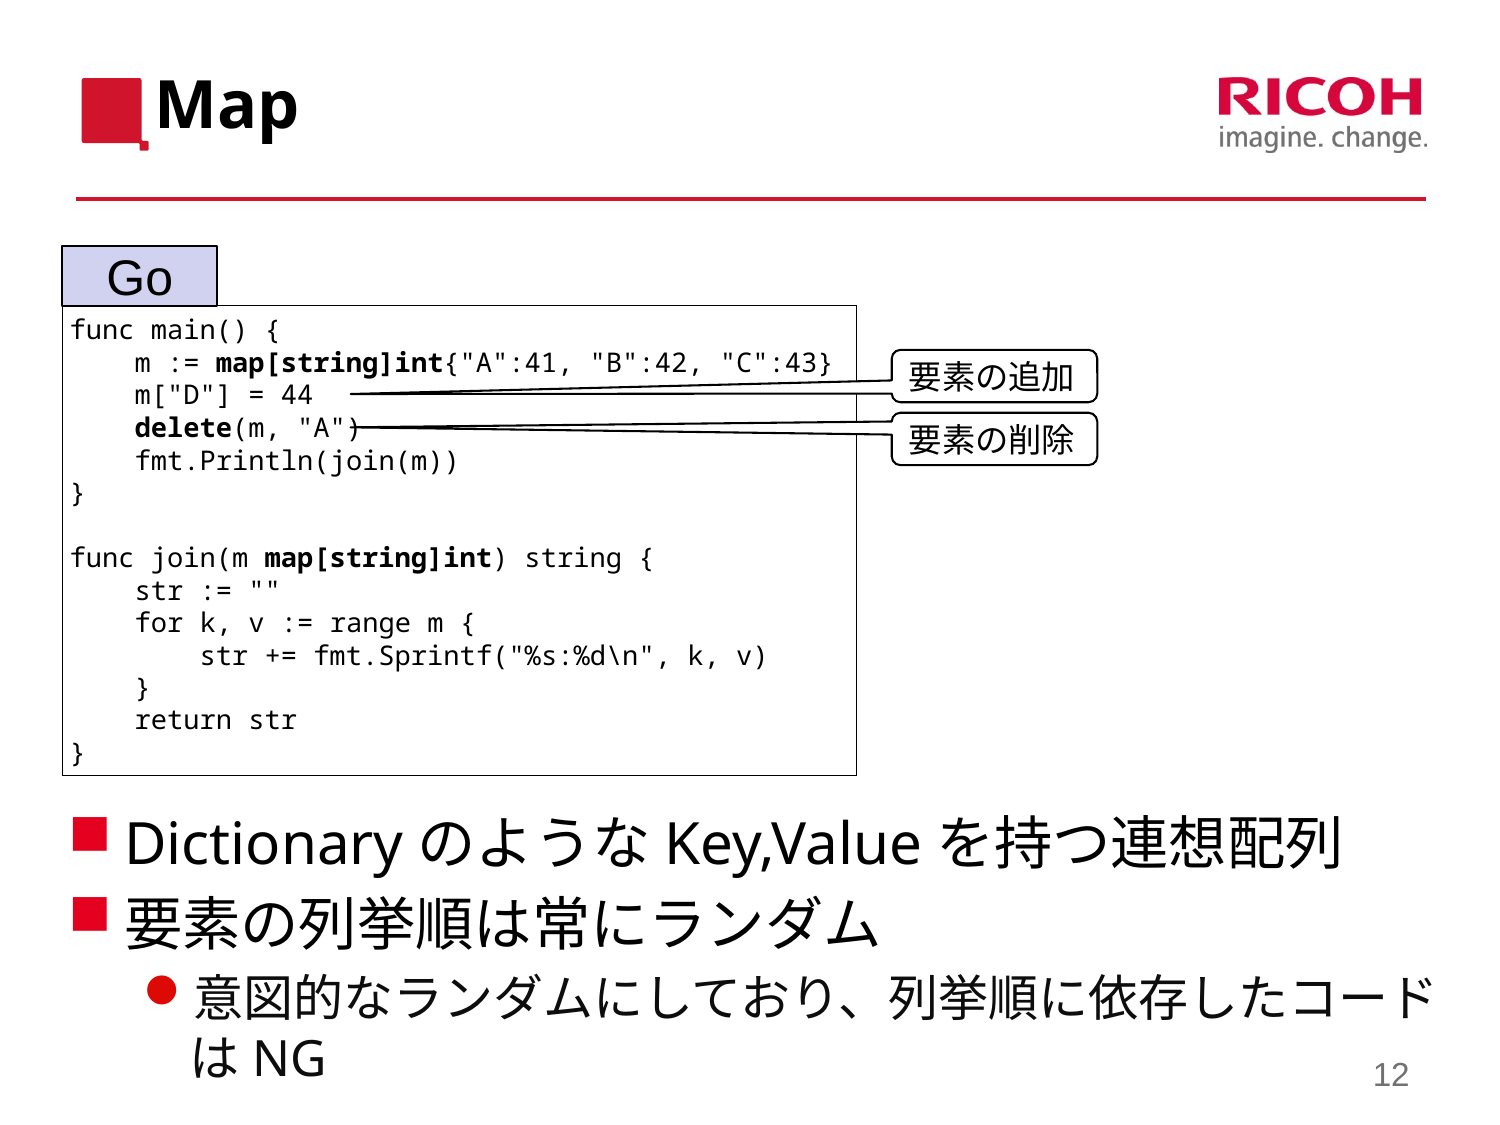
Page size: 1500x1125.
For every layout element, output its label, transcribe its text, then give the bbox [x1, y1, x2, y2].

slide_number 12 [1101, 1083, 1425, 1103]
text_box DictionaryのようなKey,Valueを持つ連想配列 要素の列挙順は常にランダム 意図的なランダムにしており、列挙順に依存したコードはNG [53, 798, 1500, 1083]
text_box 要素の追加 [348, 347, 1100, 405]
text_box 要素の削除 [348, 410, 1100, 468]
text_box func main() { m := map[string]int{"A":41, "B":42, "C":43} m["D"] = 44 delete(m, "A") fmt.Println(join(m)) } func join(m map[string]int) string { str := "" for k, v := range m { str += fmt.Sprintf("%s:%d\n", k, v) } return str } [62, 305, 857, 776]
picture [1219, 77, 1427, 153]
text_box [61, 237, 218, 314]
title Map [139, 54, 1198, 161]
